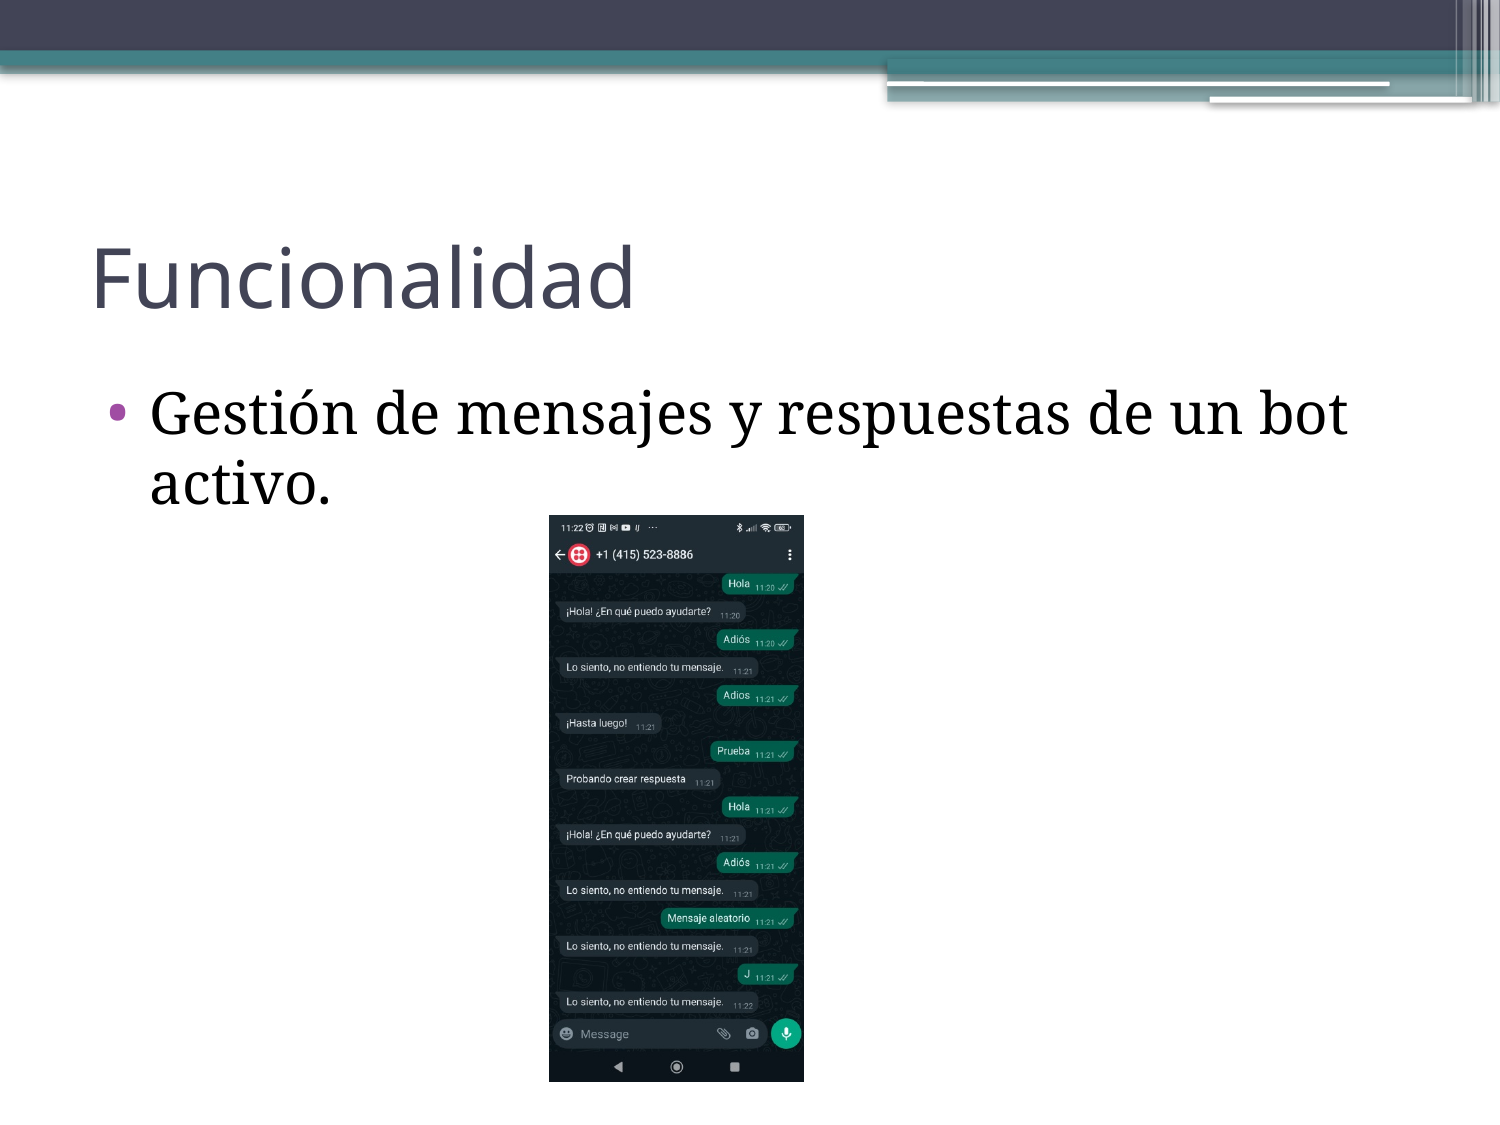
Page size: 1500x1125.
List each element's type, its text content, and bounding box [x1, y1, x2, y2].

title Funcionalidad [75, 187, 1425, 363]
list Gestión de mensajes y respuestas de un bot activo. [75, 368, 1425, 1079]
picture [548, 514, 805, 1082]
